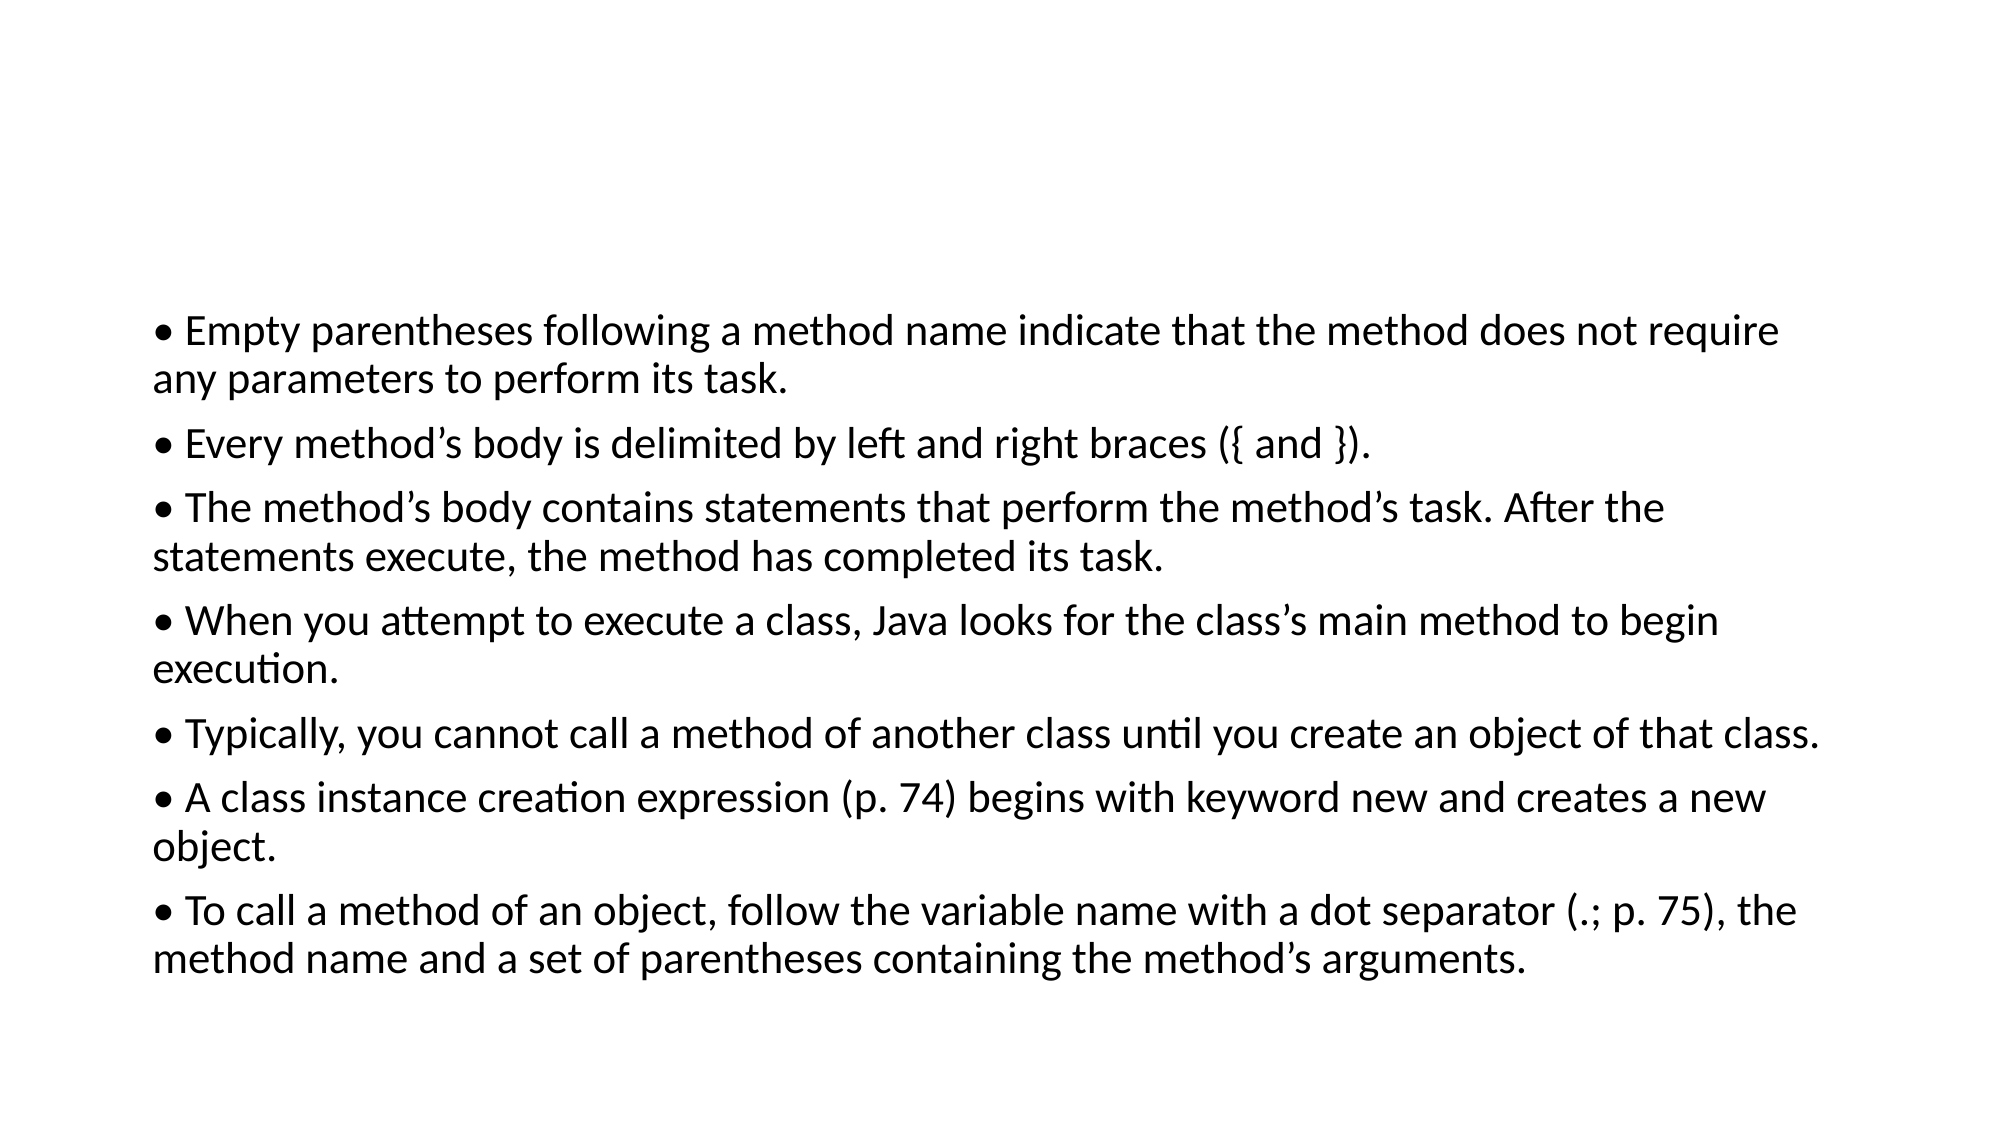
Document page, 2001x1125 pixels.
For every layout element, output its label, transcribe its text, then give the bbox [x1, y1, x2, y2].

list • Empty parentheses following a method name indicate that the method does not require any parameters to perform its task. • Every method’s body is delimited by left and right braces ({ and }). • The method’s body contains statements that perform the method’s task. After the statements execute, the method has completed its task. • When you attempt to execute a class, Java looks for the class’s main method to begin execution. • Typically, you cannot call a method of another class until you create an object of that class. • A class instance creation expression (p. 74) begins with keyword new and creates a new object. • To call a method of an object, follow the variable name with a dot separator (.; p. 75), the method name and a set of parentheses containing the method’s arguments. [137, 299, 1863, 1014]
